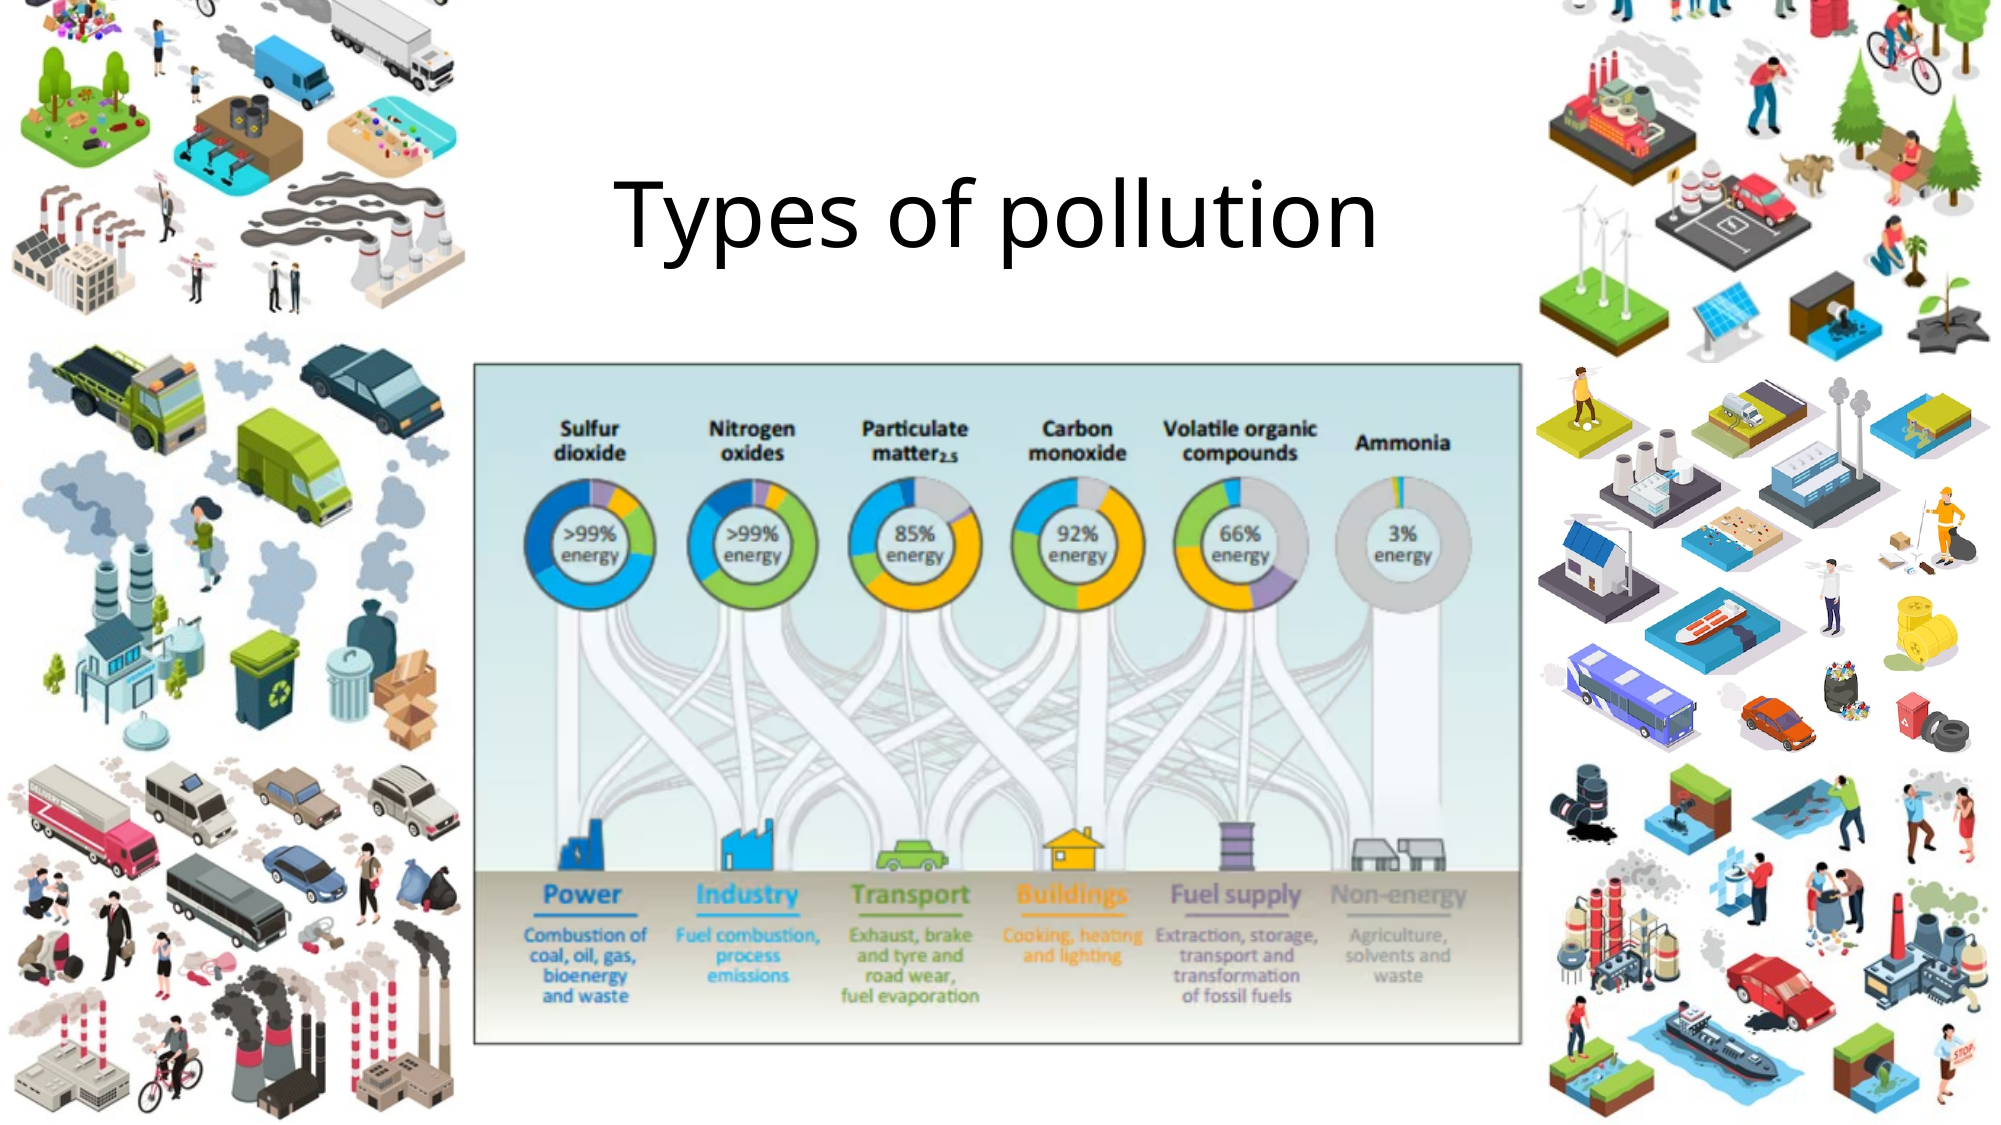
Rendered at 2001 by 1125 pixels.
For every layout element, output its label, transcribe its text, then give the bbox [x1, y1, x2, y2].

picture [0, 0, 2000, 1125]
title Types of pollution [473, 59, 1527, 278]
